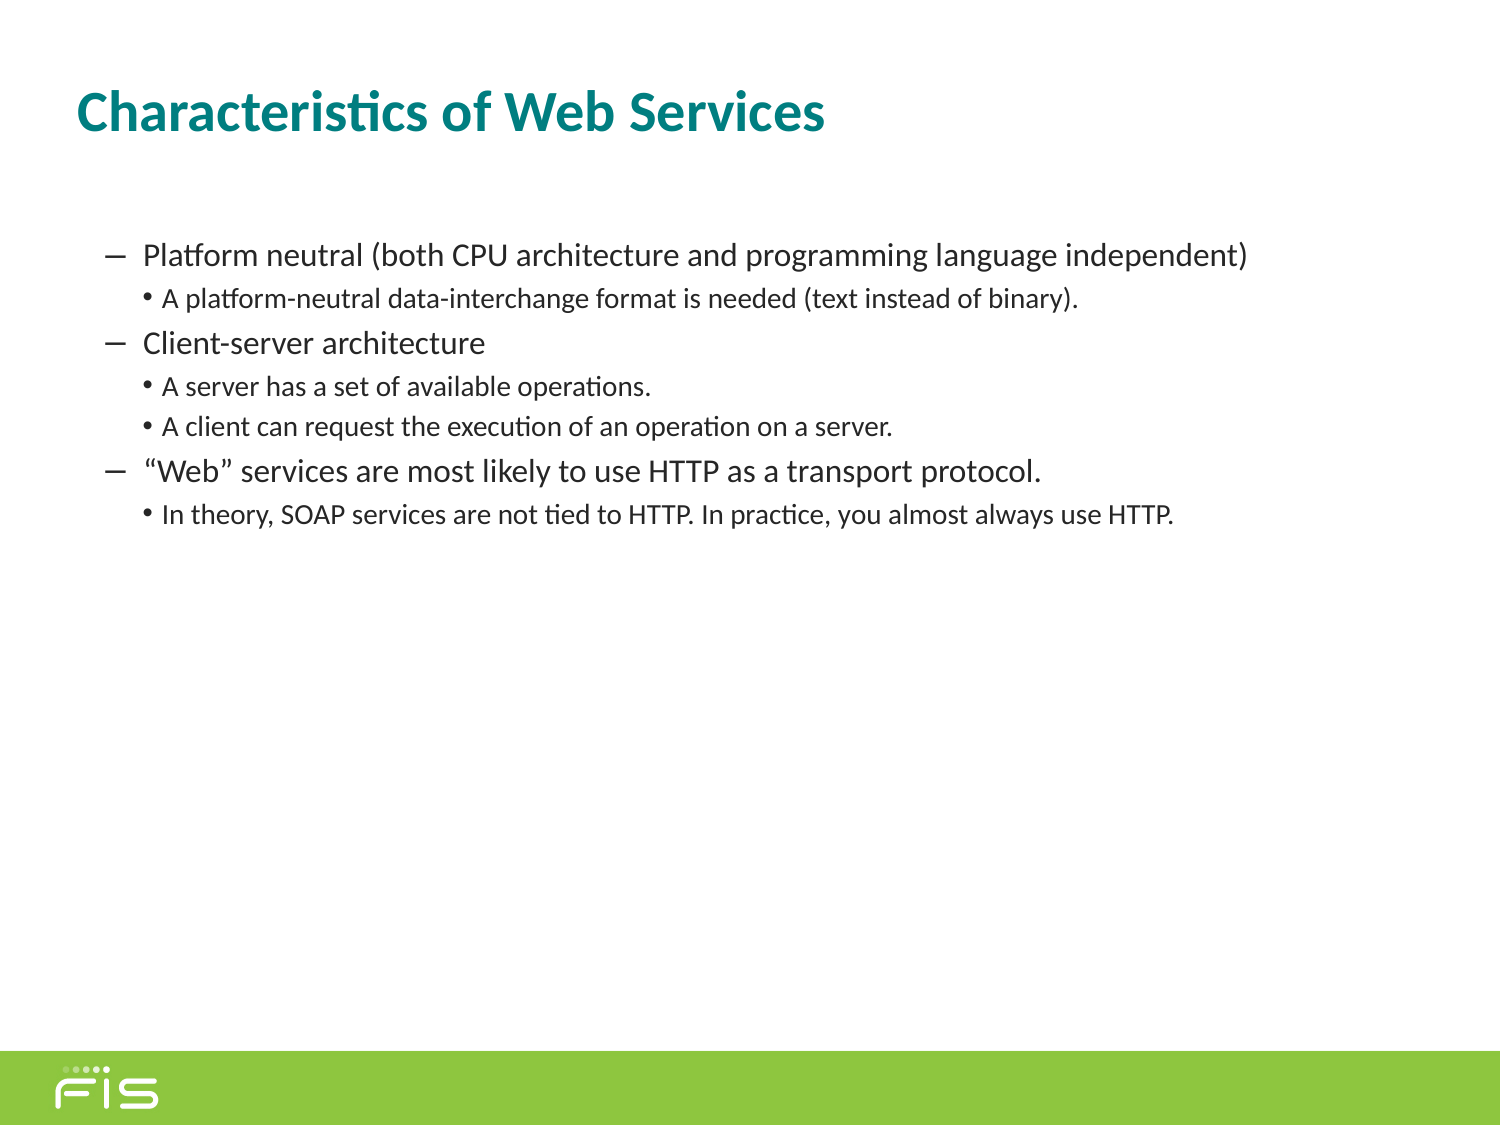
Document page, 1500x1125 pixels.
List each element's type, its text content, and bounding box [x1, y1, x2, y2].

title Characteristics of Web Services [62, 38, 1426, 177]
list Platform neutral (both CPU architecture and programming language independent) A platform-neutral data-interchange format is needed (text instead of binary). Client-server architecture A server has a set of available operations. A client can request the execution of an operation on a server. “Web” services are most likely to use HTTP as a transport protocol. In theory, SOAP services are not tied to HTTP. In practice, you almost always use HTTP. [62, 225, 1426, 955]
picture [0, 0, 1500, 1125]
